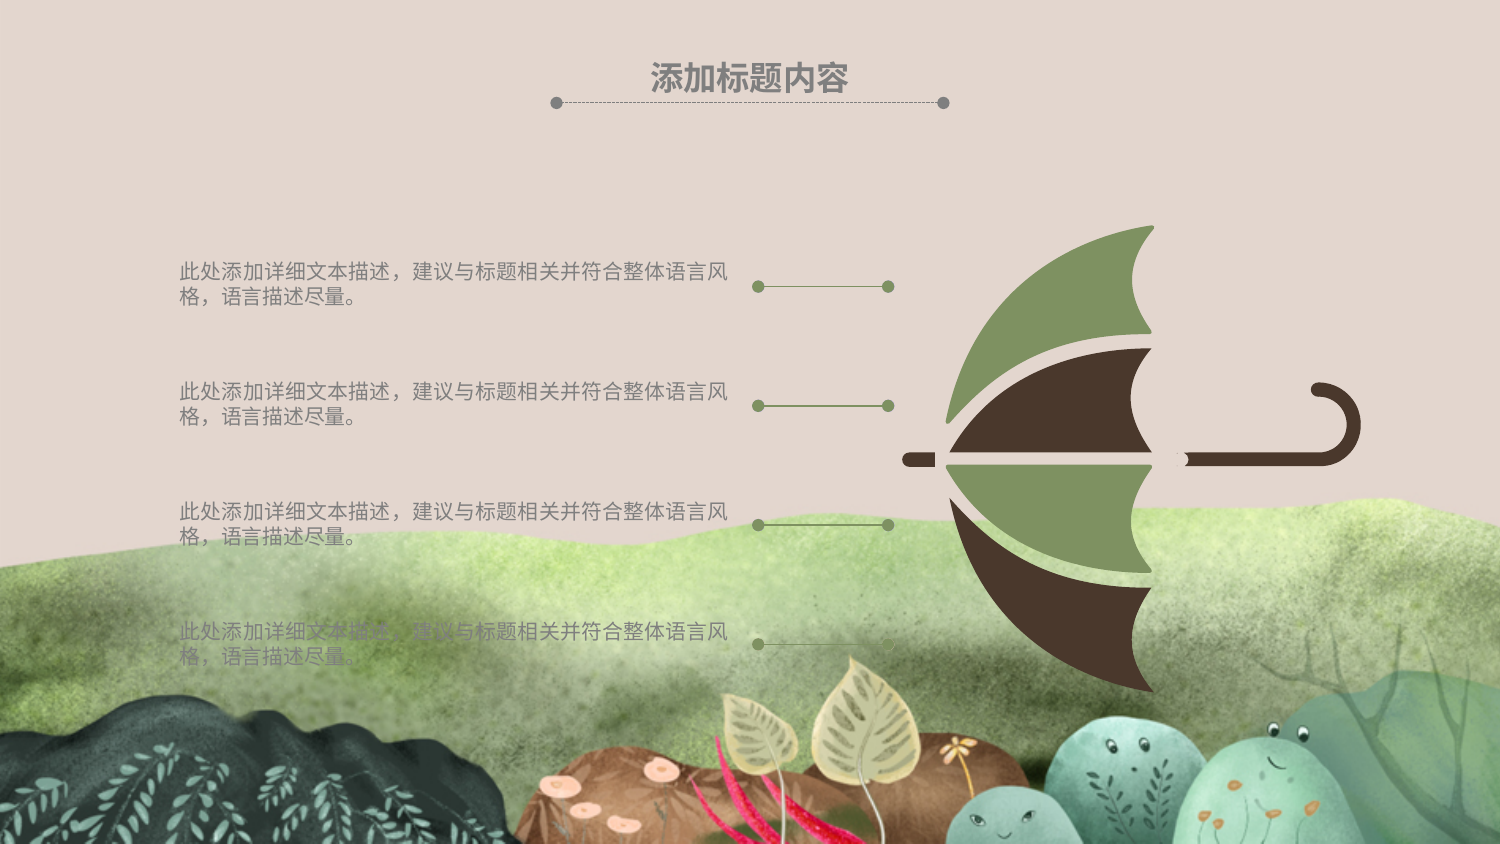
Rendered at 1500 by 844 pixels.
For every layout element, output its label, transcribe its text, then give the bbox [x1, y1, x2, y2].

text_box 此处添加详细文本描述，建议与标题相关并符合整体语言风格，语言描述尽量。 [164, 251, 744, 316]
text_box 此处添加详细文本描述，建议与标题相关并符合整体语言风格，语言描述尽量。 [164, 491, 744, 557]
text_box 此处添加详细文本描述，建议与标题相关并符合整体语言风格，语言描述尽量。 [164, 371, 744, 437]
text_box 此处添加详细文本描述，建议与标题相关并符合整体语言风格，语言描述尽量。 [164, 611, 744, 677]
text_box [901, 227, 1362, 693]
picture [0, 0, 1500, 844]
text_box 添加标题内容 [611, 51, 889, 102]
